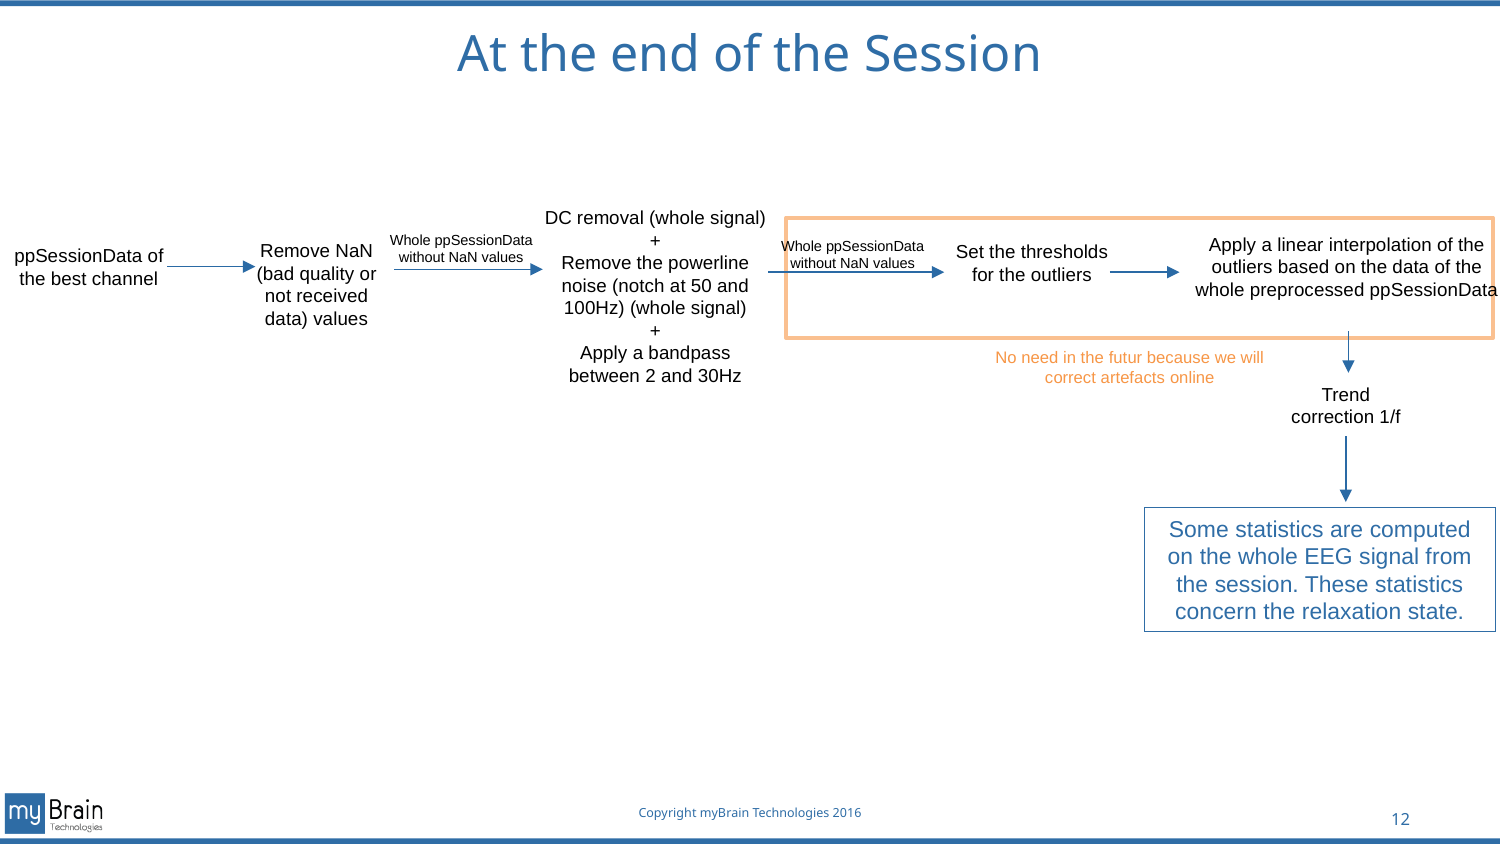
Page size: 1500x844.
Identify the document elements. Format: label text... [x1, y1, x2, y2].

title At the end of the Session [177, 12, 1323, 92]
picture [0, 787, 107, 841]
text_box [0, 198, 1500, 634]
slide_number 12 [1074, 797, 1425, 843]
footer Copyright myBrain Technologies 2016 [512, 797, 988, 843]
